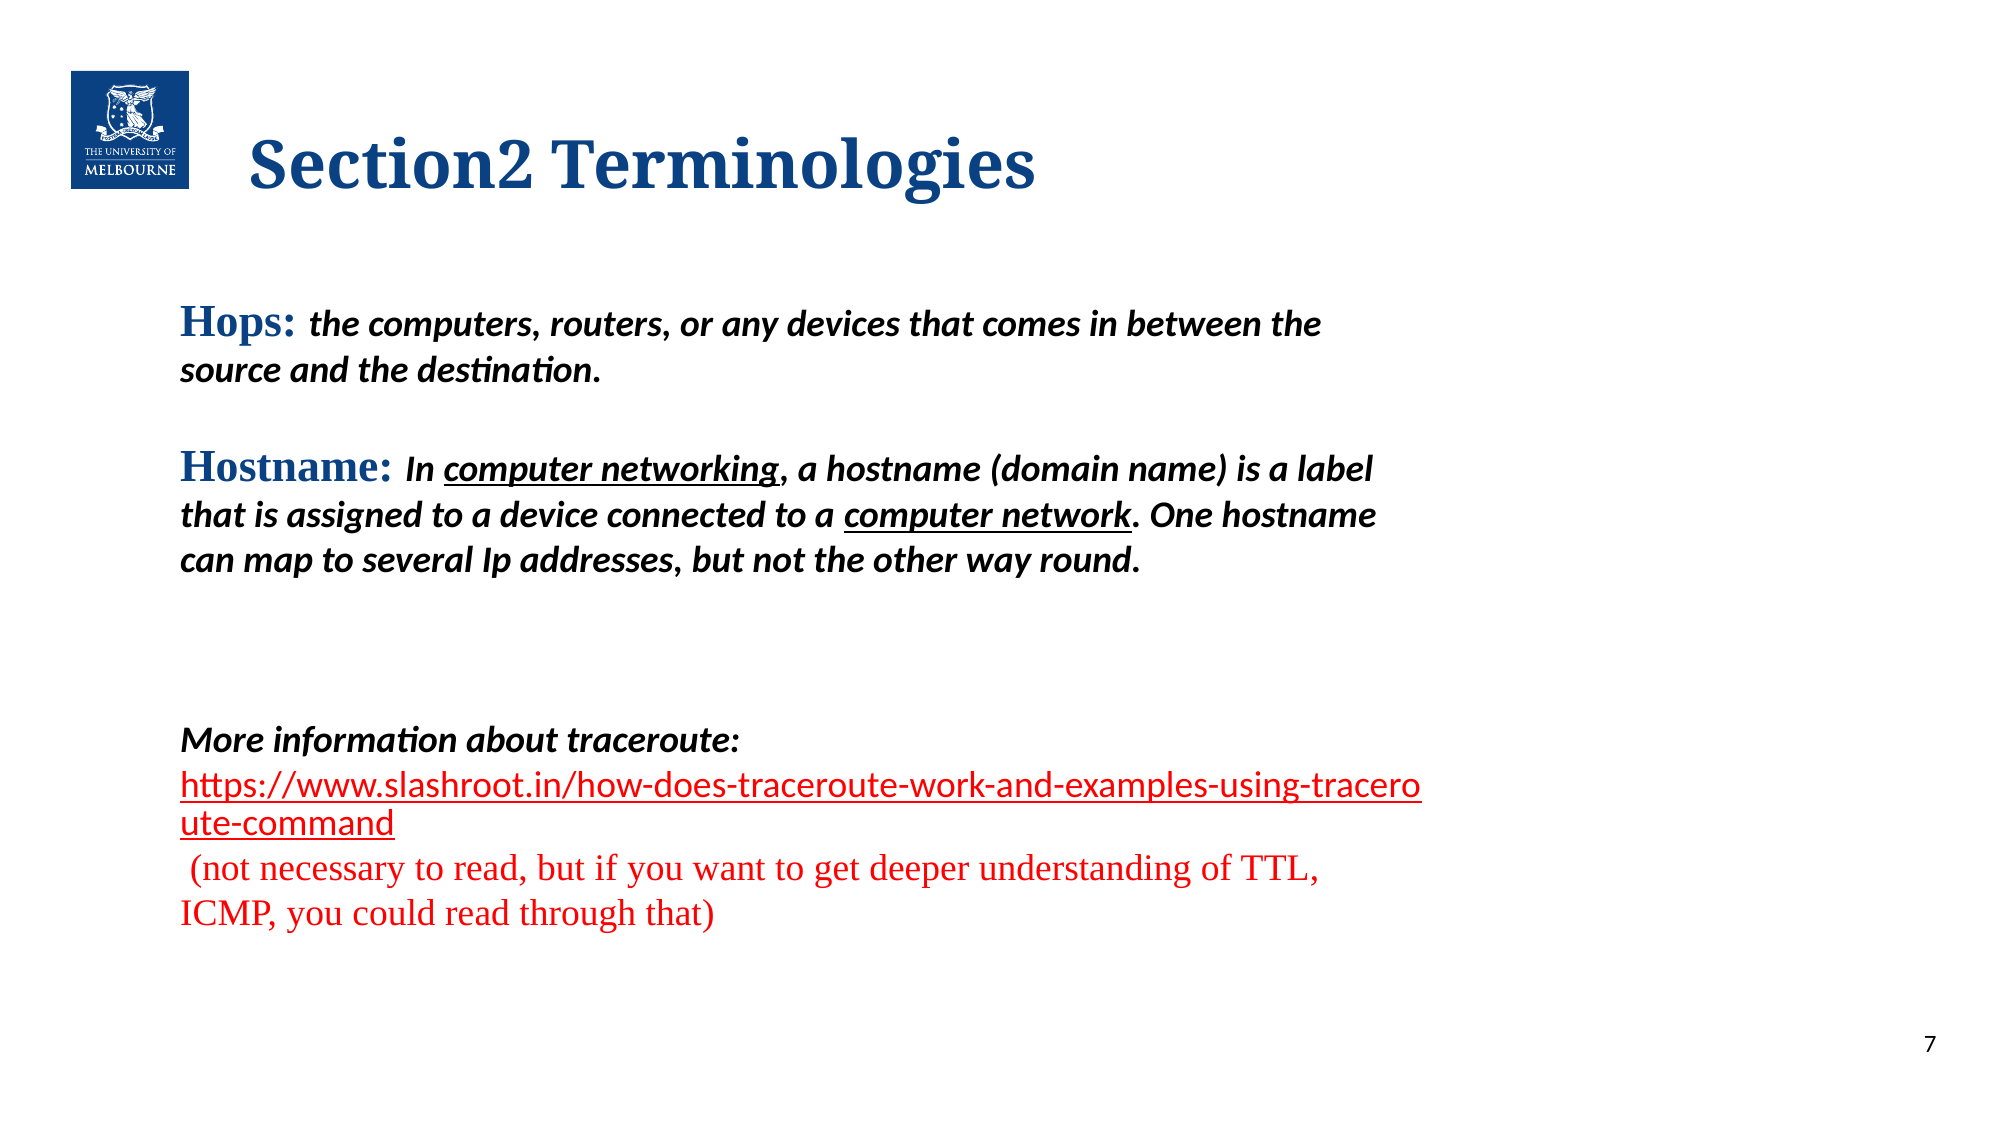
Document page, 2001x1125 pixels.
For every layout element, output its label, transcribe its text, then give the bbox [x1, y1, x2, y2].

slide_number 7 [1797, 1012, 1937, 1073]
title Section2 Terminologies [234, 64, 1924, 211]
text_box [165, 252, 1650, 823]
text_box Hops: the computers, routers, or any devices that comes in between the source and the destination. Hostname: In computer networking, a hostname (domain name) is a label that is assigned to a device connected to a computer network. One hostname can map to several Ip addresses, but not the other way round. More information about traceroute: https://www.slashroot.in/how-does-traceroute-work-and-examples-using-traceroute-command (not necessary to read, but if you want to get deeper understanding of TTL, ICMP, you could read through that) [165, 283, 1440, 1038]
